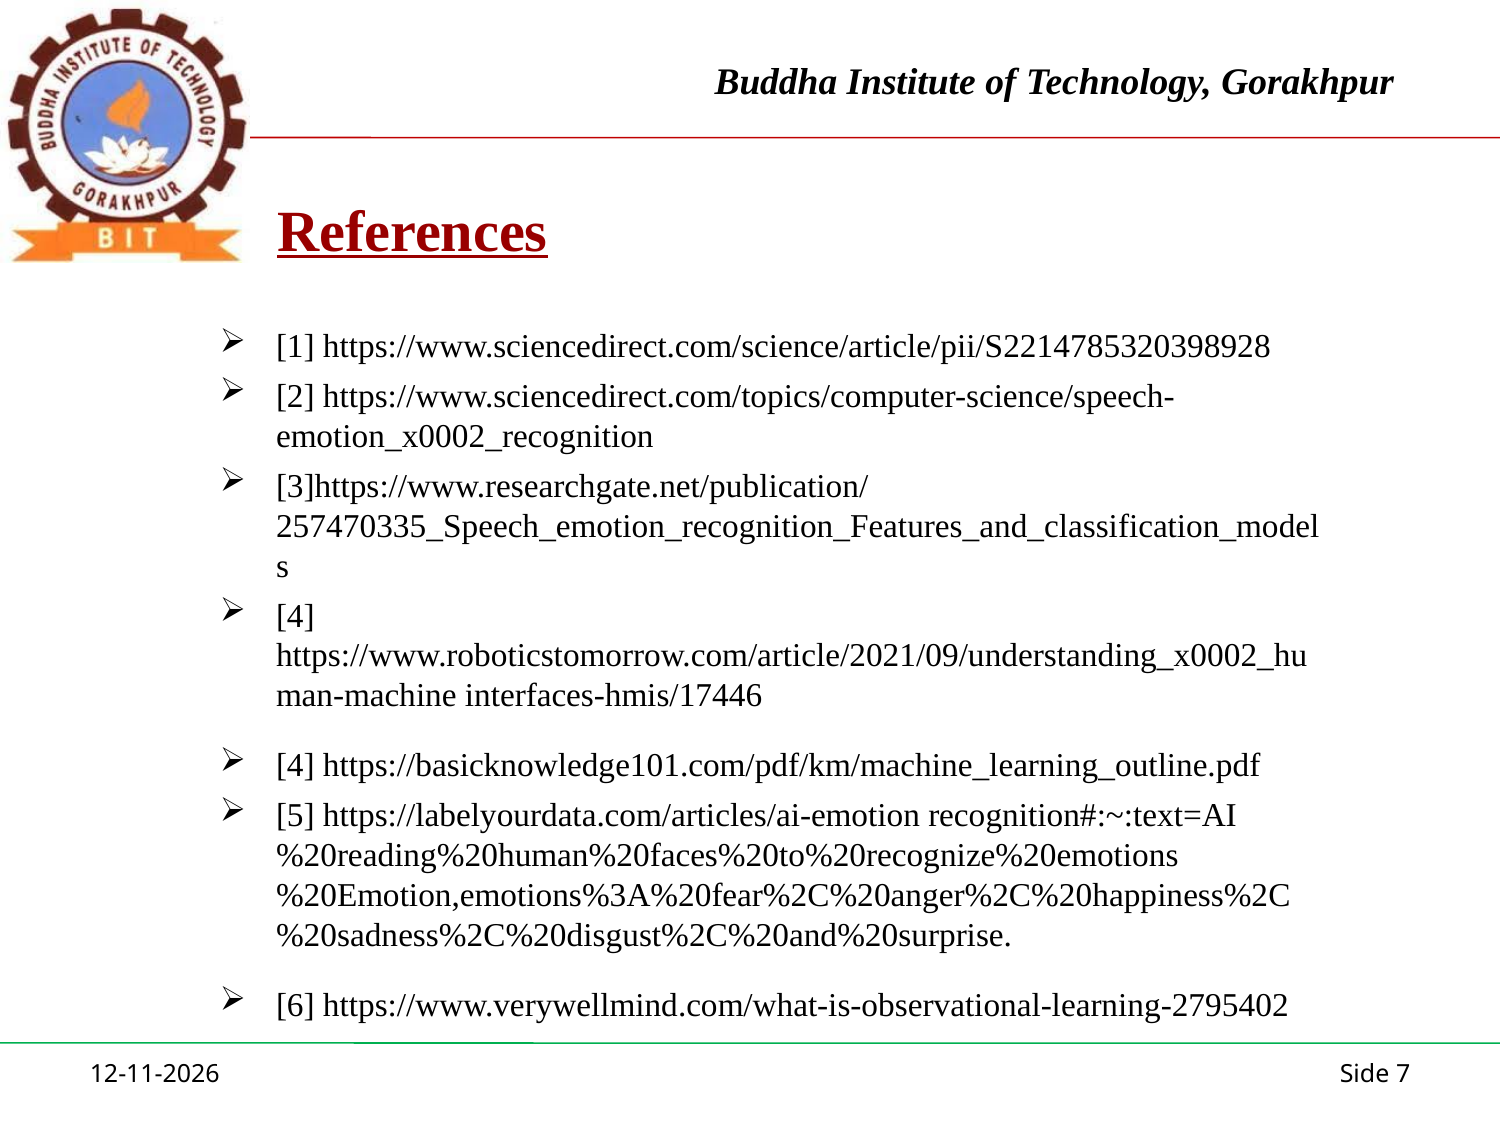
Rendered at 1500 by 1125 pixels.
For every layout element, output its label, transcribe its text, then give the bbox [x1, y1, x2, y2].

text_box [1] https://www.sciencedirect.com/science/article/pii/S2214785320398928 [2] https://www.sciencedirect.com/topics/computer-science/speech-emotion_x0002_recognition [3]https://www.researchgate.net/publication/257470335_Speech_emotion_recognition_Features_and_classification_models [4] https://www.roboticstomorrow.com/article/2021/09/understanding_x0002_human-machine interfaces-hmis/17446 [4] https://basicknowledge101.com/pdf/km/machine_learning_outline.pdf [5] https://labelyourdata.com/articles/ai-emotion recognition#:~:text=AI%20reading%20human%20faces%20to%20recognize%20emotions%20Emotion,emotions%3A%20fear%2C%20anger%2C%20happiness%2C%20sadness%2C%20disgust%2C%20and%20surprise. [6] https://www.verywellmind.com/what-is-observational-learning-2795402 [204, 296, 1338, 981]
text_box References [262, 185, 958, 271]
picture [0, 0, 250, 263]
